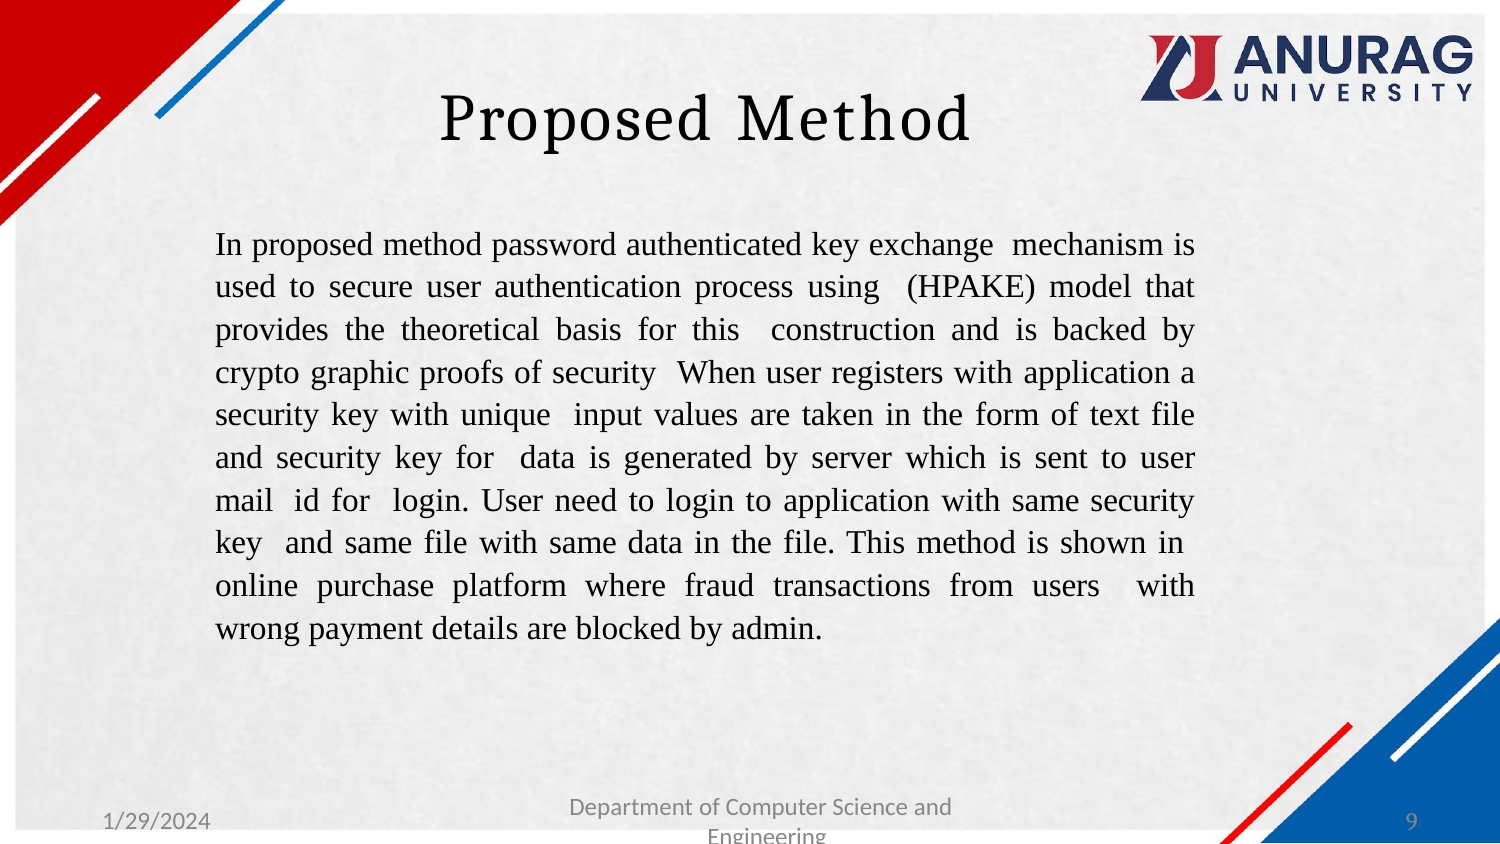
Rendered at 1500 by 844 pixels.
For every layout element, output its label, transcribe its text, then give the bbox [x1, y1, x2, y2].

text_box 1/29/2024 [100, 802, 213, 835]
picture [0, 0, 1500, 844]
text_box Department of Computer Science and Engineering [567, 787, 956, 844]
text_box 9 [1403, 803, 1424, 835]
text_box In proposed method password authenticated key exchange mechanism is used to secure user authentication process using (HPAKE) model that provides the theoretical basis for this construction and is backed by crypto graphic proofs of security When user registers with application a security key with unique input values are taken in the form of text file and security key for data is generated by server which is sent to user mail id for login. User need to login to application with same security key and same file with same data in the file. This method is shown in online purchase platform where fraud transactions from users with wrong payment details are blocked by admin. [212, 174, 1196, 646]
title Proposed Method [437, 71, 1006, 215]
